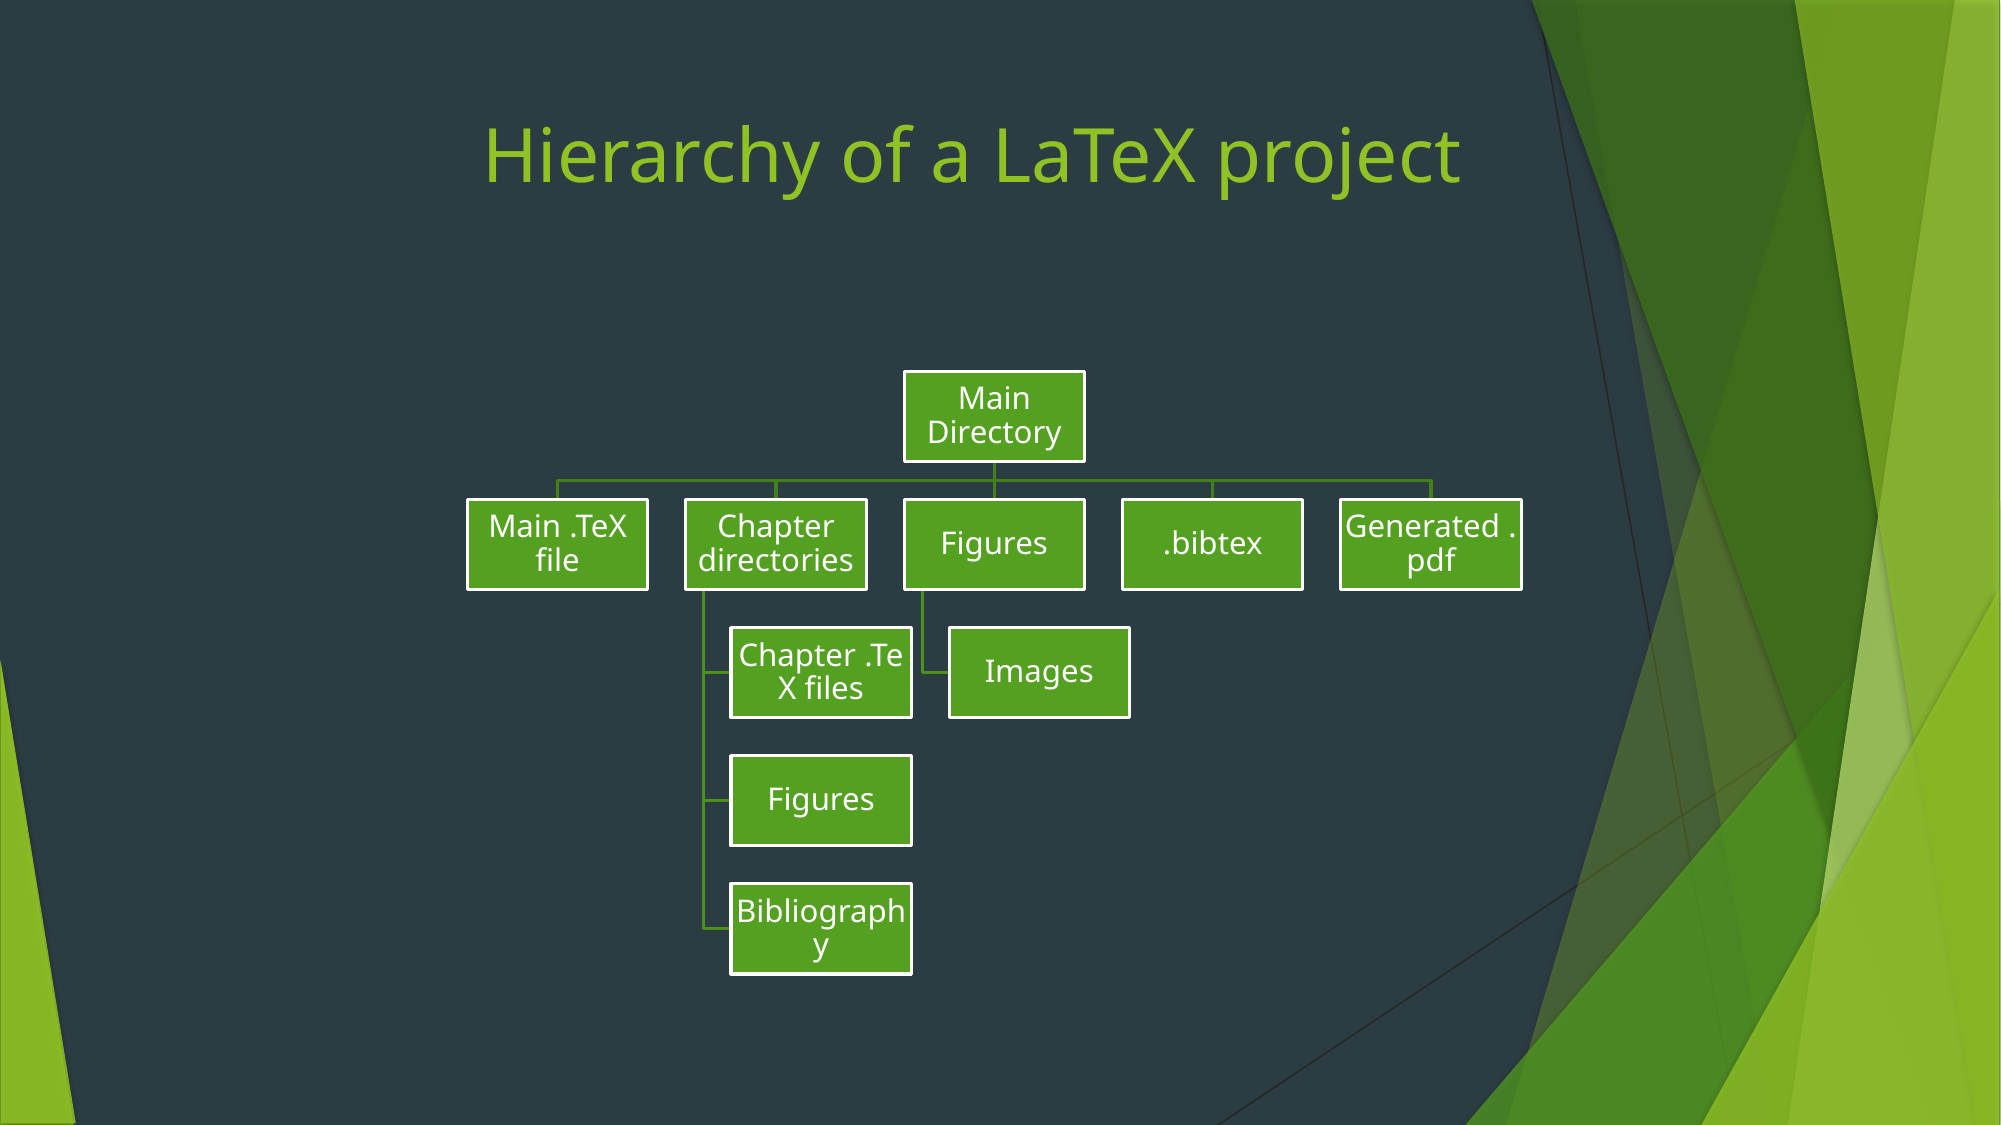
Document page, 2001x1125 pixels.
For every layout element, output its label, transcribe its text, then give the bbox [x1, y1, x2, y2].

title Hierarchy of a LaTeX project [467, 99, 1522, 317]
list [466, 353, 1522, 992]
text_box [0, 661, 77, 1125]
